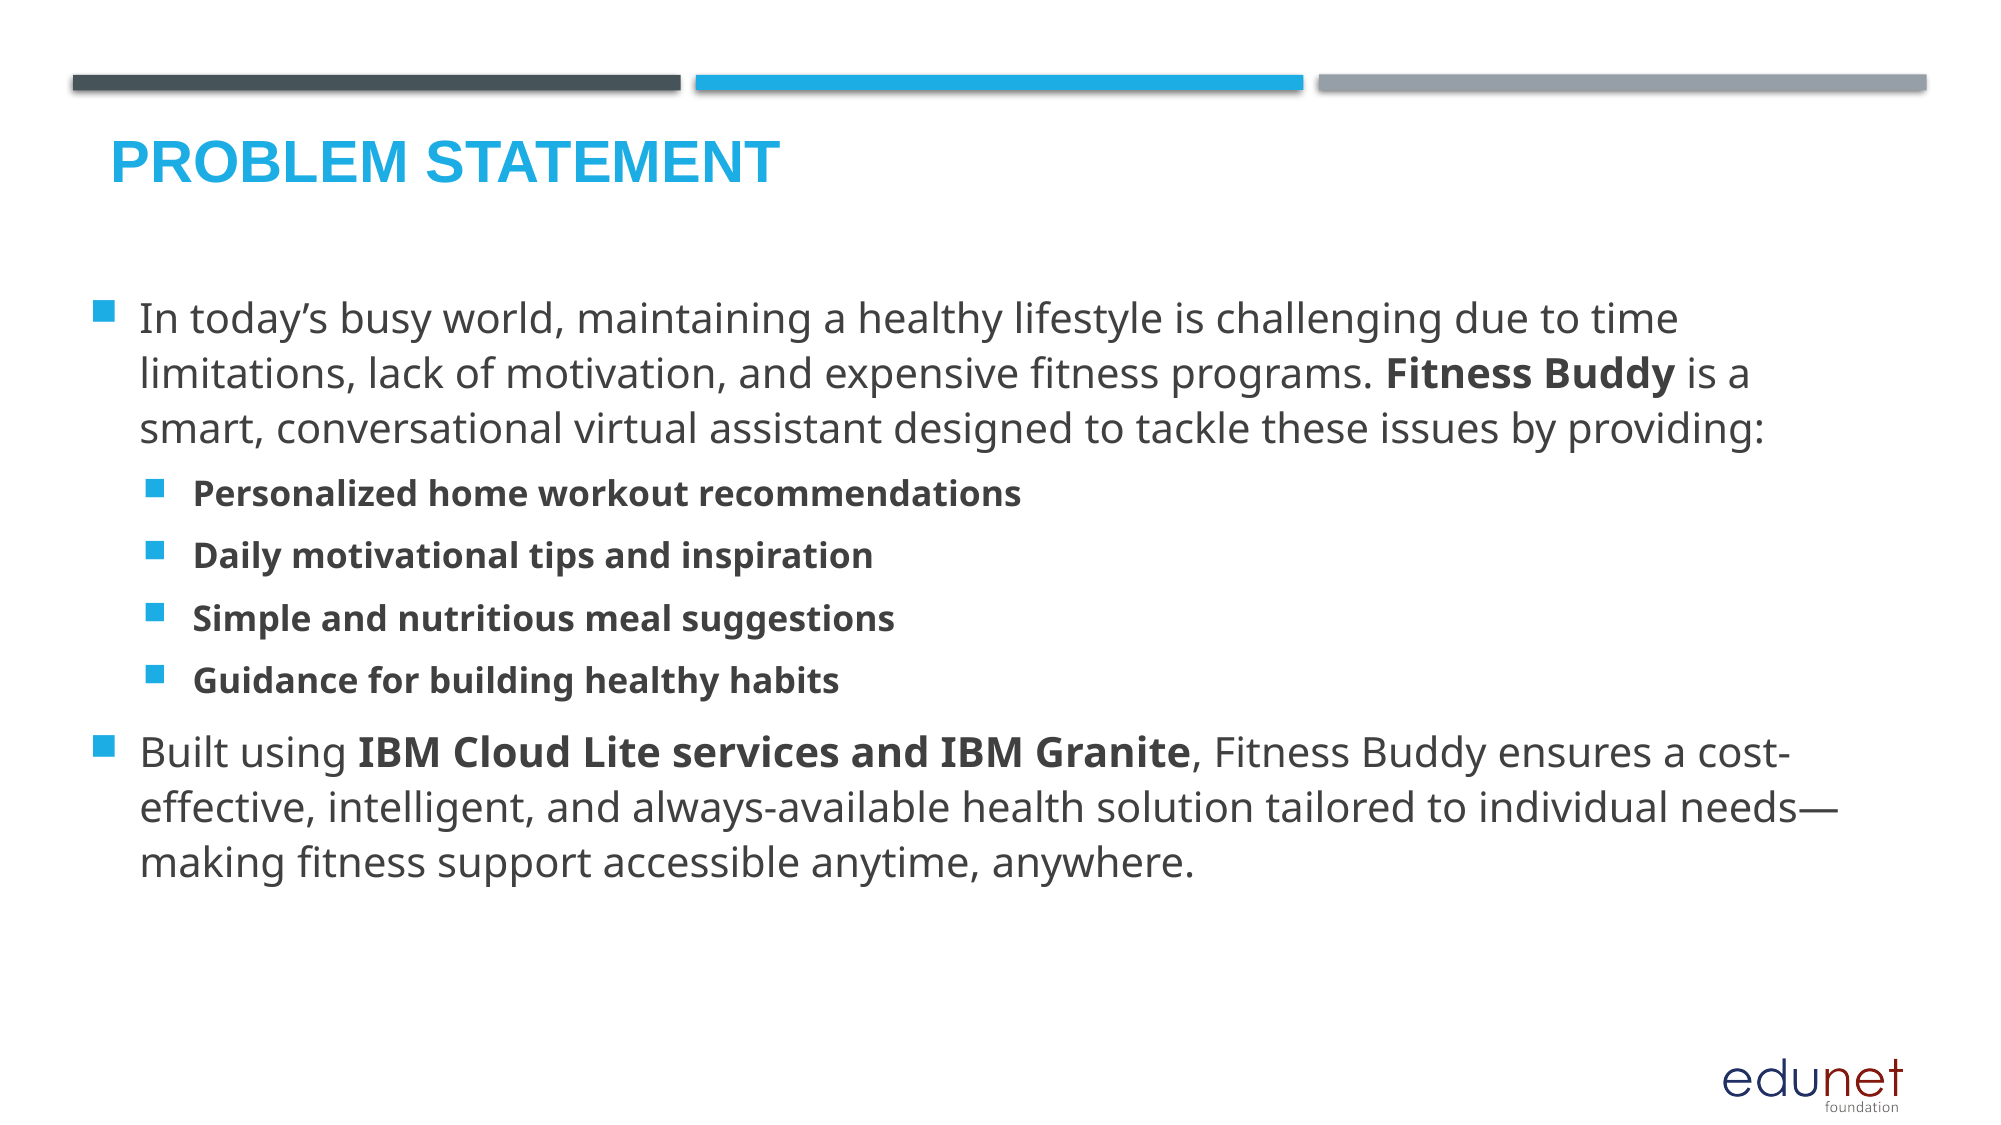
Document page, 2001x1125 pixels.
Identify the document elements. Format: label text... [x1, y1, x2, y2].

title Problem Statement [95, 115, 1905, 203]
list In today’s busy world, maintaining a healthy lifestyle is challenging due to time limitations, lack of motivation, and expensive fitness programs. Fitness Buddy is a smart, conversational virtual assistant designed to tackle these issues by providing: Personalized home workout recommendations Daily motivational tips and inspiration Simple and nutritious meal suggestions Guidance for building healthy habits Built using IBM Cloud Lite services and IBM Granite, Fitness Buddy ensures a cost-effective, intelligent, and always-available health solution tailored to individual needs—making fitness support accessible anytime, anywhere. [74, 203, 1884, 970]
picture [1719, 1056, 1905, 1116]
